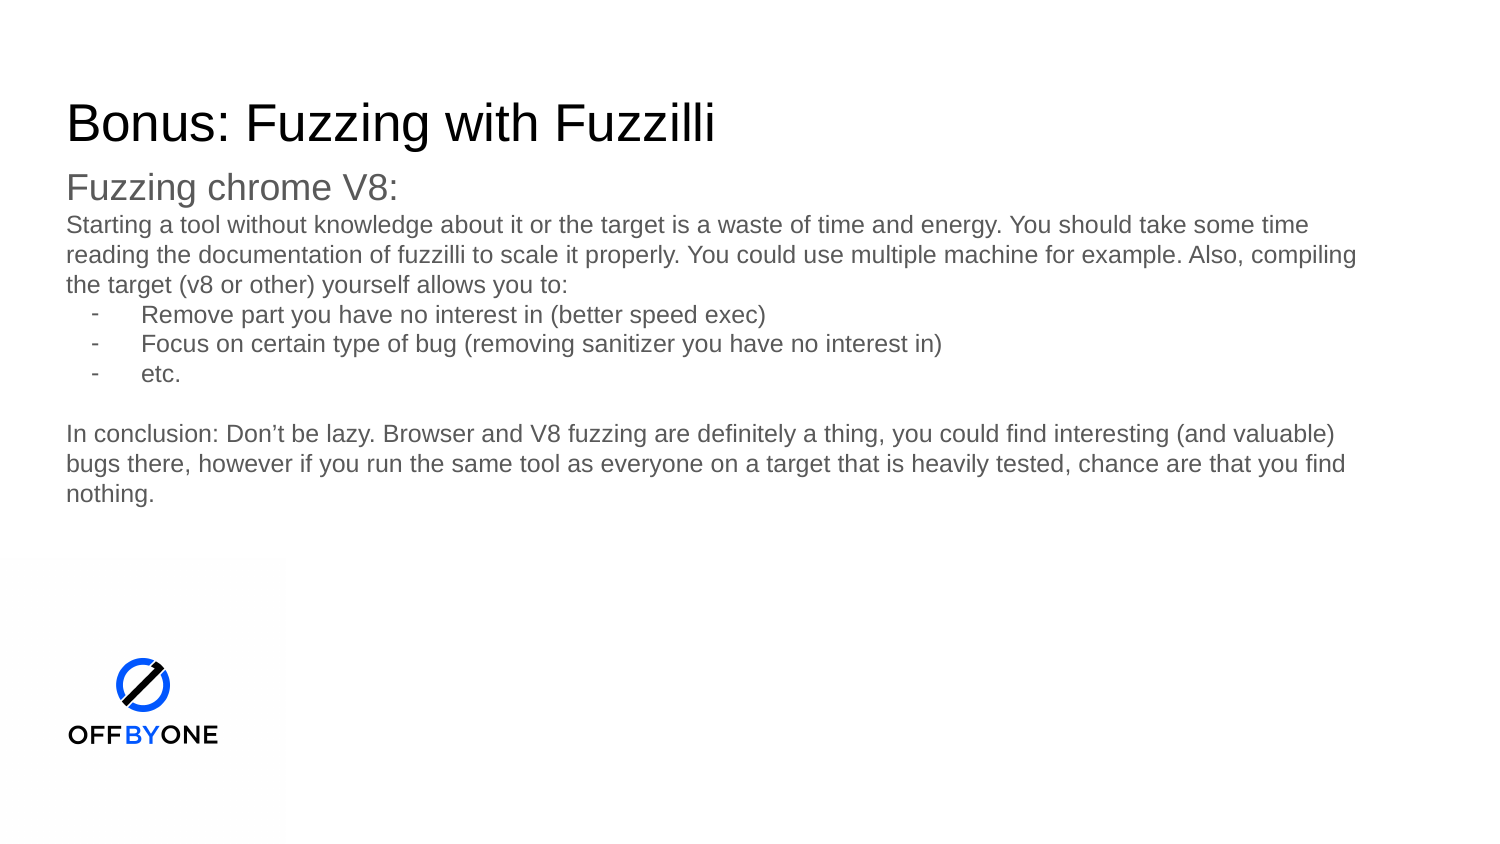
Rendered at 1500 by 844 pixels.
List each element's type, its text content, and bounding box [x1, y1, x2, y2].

text_box Fuzzing chrome V8: Starting a tool without knowledge about it or the target is a waste of time and energy. You should take some time reading the documentation of fuzzilli to scale it properly. You could use multiple machine for example. Also, compiling the target (v8 or other) yourself allows you to: Remove part you have no interest in (better speed exec) Focus on certain type of bug (removing sanitizer you have no interest in) etc. In conclusion: Don’t be lazy. Browser and V8 fuzzing are definitely a thing, you could find interesting (and valuable) bugs there, however if you run the same tool as everyone on a target that is heavily tested, chance are that you find nothing. [51, 148, 1407, 644]
picture [0, 557, 286, 844]
title Bonus: Fuzzing with Fuzzilli [51, 72, 1449, 167]
